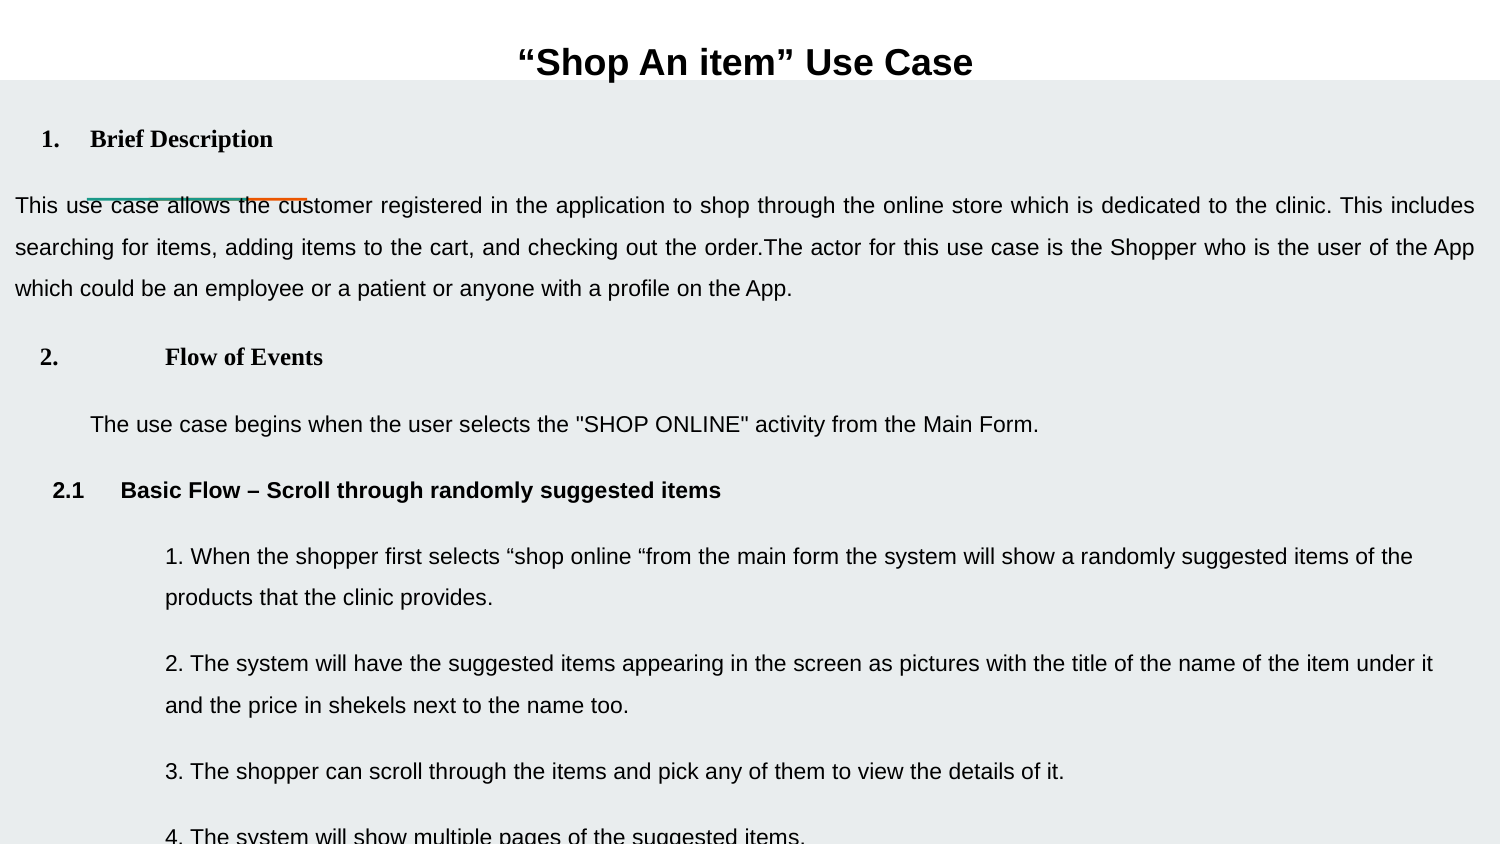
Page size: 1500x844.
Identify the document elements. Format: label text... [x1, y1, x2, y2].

text_box “Shop An item” Use Case Brief Description This use case allows the customer registered in the application to shop through the online store which is dedicated to the clinic. This includes searching for items, adding items to the cart, and checking out the order.The actor for this use case is the Shopper who is the user of the App which could be an employee or a patient or anyone with a profile on the App. 2. Flow of Events The use case begins when the user selects the "SHOP ONLINE" activity from the Main Form. 2.1 Basic Flow – Scroll through randomly suggested items 1. When the shopper first selects “shop online “from the main form the system will show a randomly suggested items of the products that the clinic provides. 2. The system will have the suggested items appearing in the screen as pictures with the title of the name of the item under it and the price in shekels next to the name too. 3. The shopper can scroll through the items and pick any of them to view the details of it. 4. The system will show multiple pages of the suggested items. [0, 0, 1492, 844]
